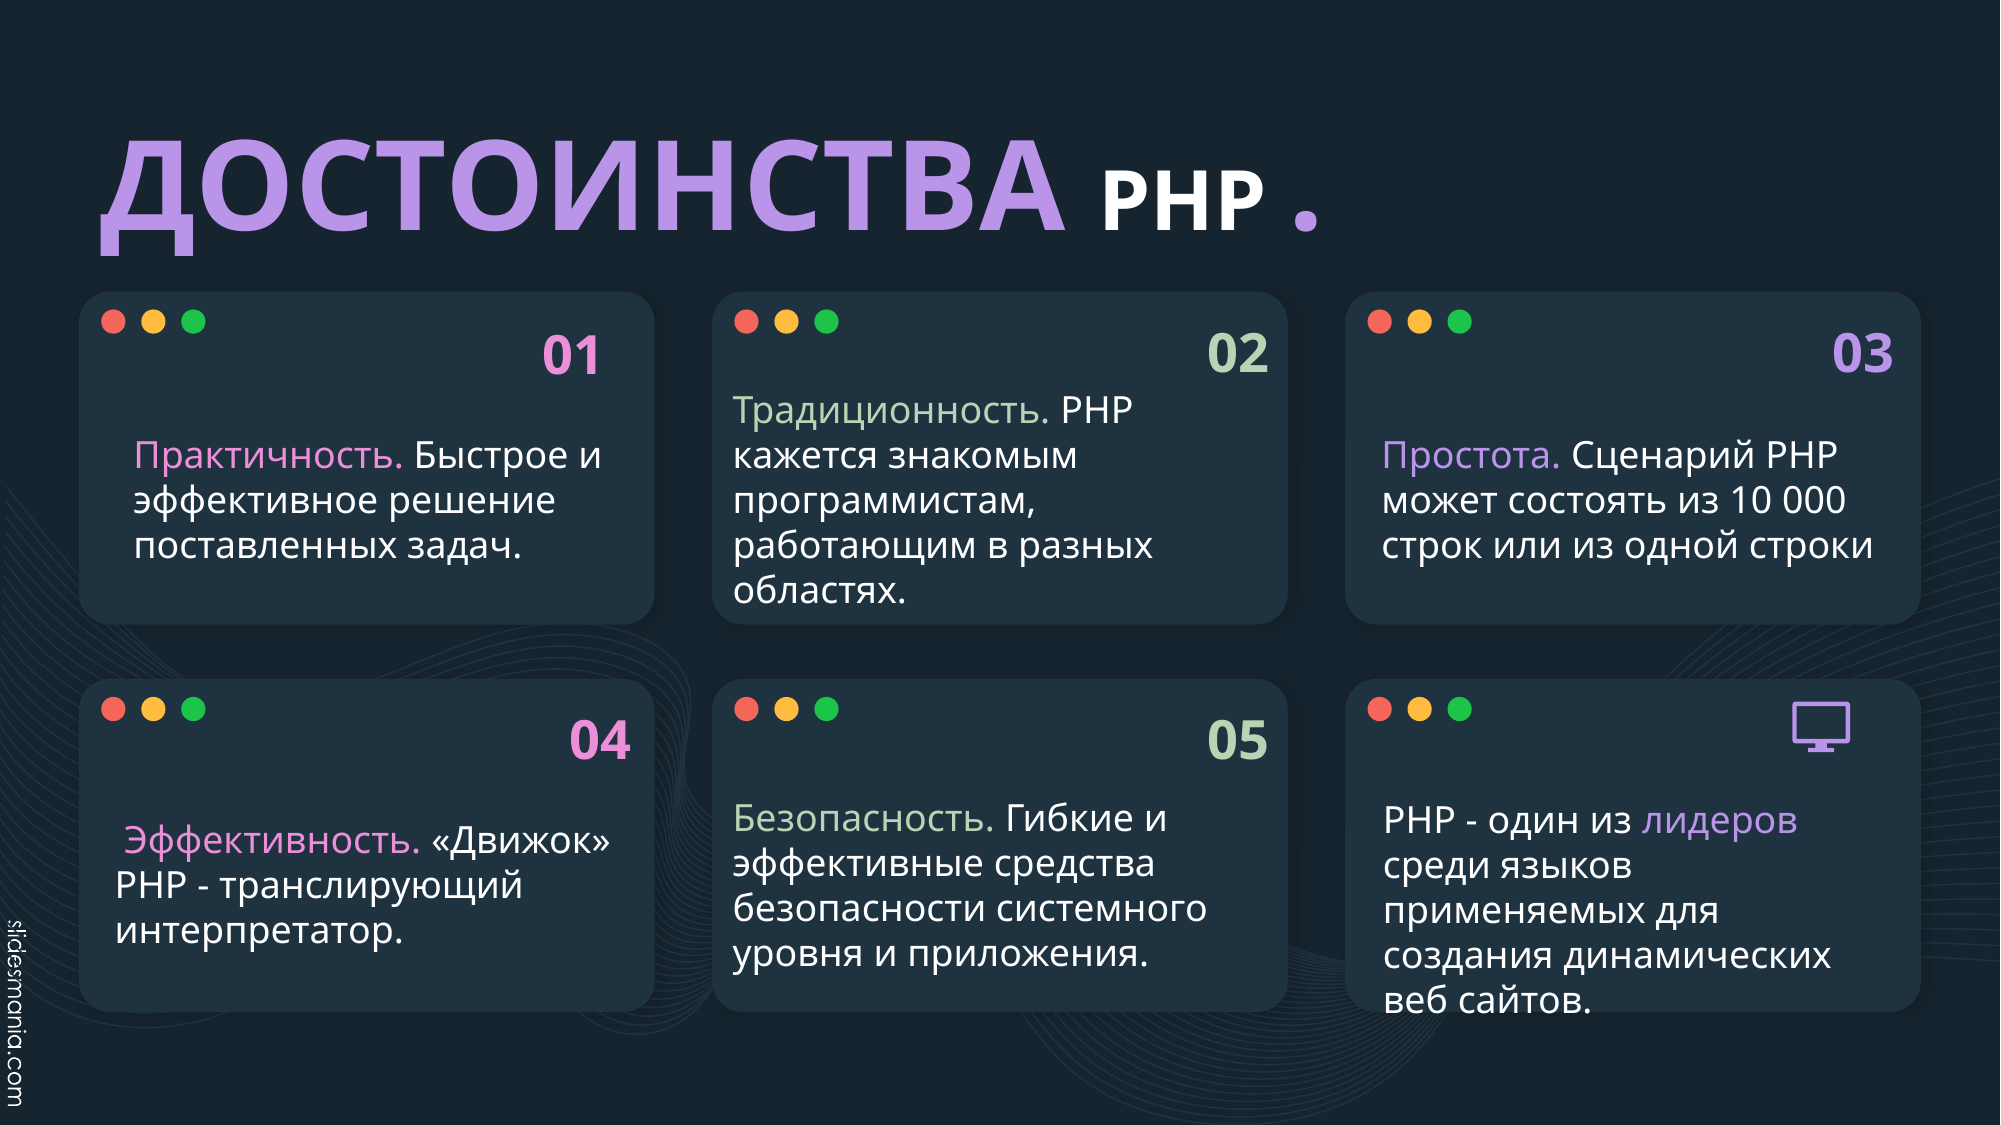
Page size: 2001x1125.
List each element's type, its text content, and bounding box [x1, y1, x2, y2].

title 04 [296, 685, 652, 800]
list Безопасность. Гибкие и эффективные средства безопасности системного уровня и приложения. [693, 784, 1266, 983]
list Простота. Сценарий РНР может состоять из 10 000 строк или из одной строки [1361, 399, 1902, 598]
title 03 [1558, 298, 1915, 413]
list Традиционность. РНР кажется знакомым программистам, работающим в разных областях. [712, 399, 1293, 598]
text_box [1792, 701, 1851, 753]
title ДОСТОИНСТВА РНР . [80, 85, 1920, 212]
title 02 [933, 298, 1290, 413]
title 05 [933, 685, 1290, 800]
list Практичность. Быстрое и эффективное решение поставленных задач. [94, 399, 638, 598]
list PHP - один из лидеров среди языков применяемых для создания динамических веб сайтов. [1362, 809, 1904, 1008]
list Эффективность. «Движок» PHP - транслирующий интерпретатор. [94, 784, 635, 983]
title 01 [269, 300, 625, 415]
